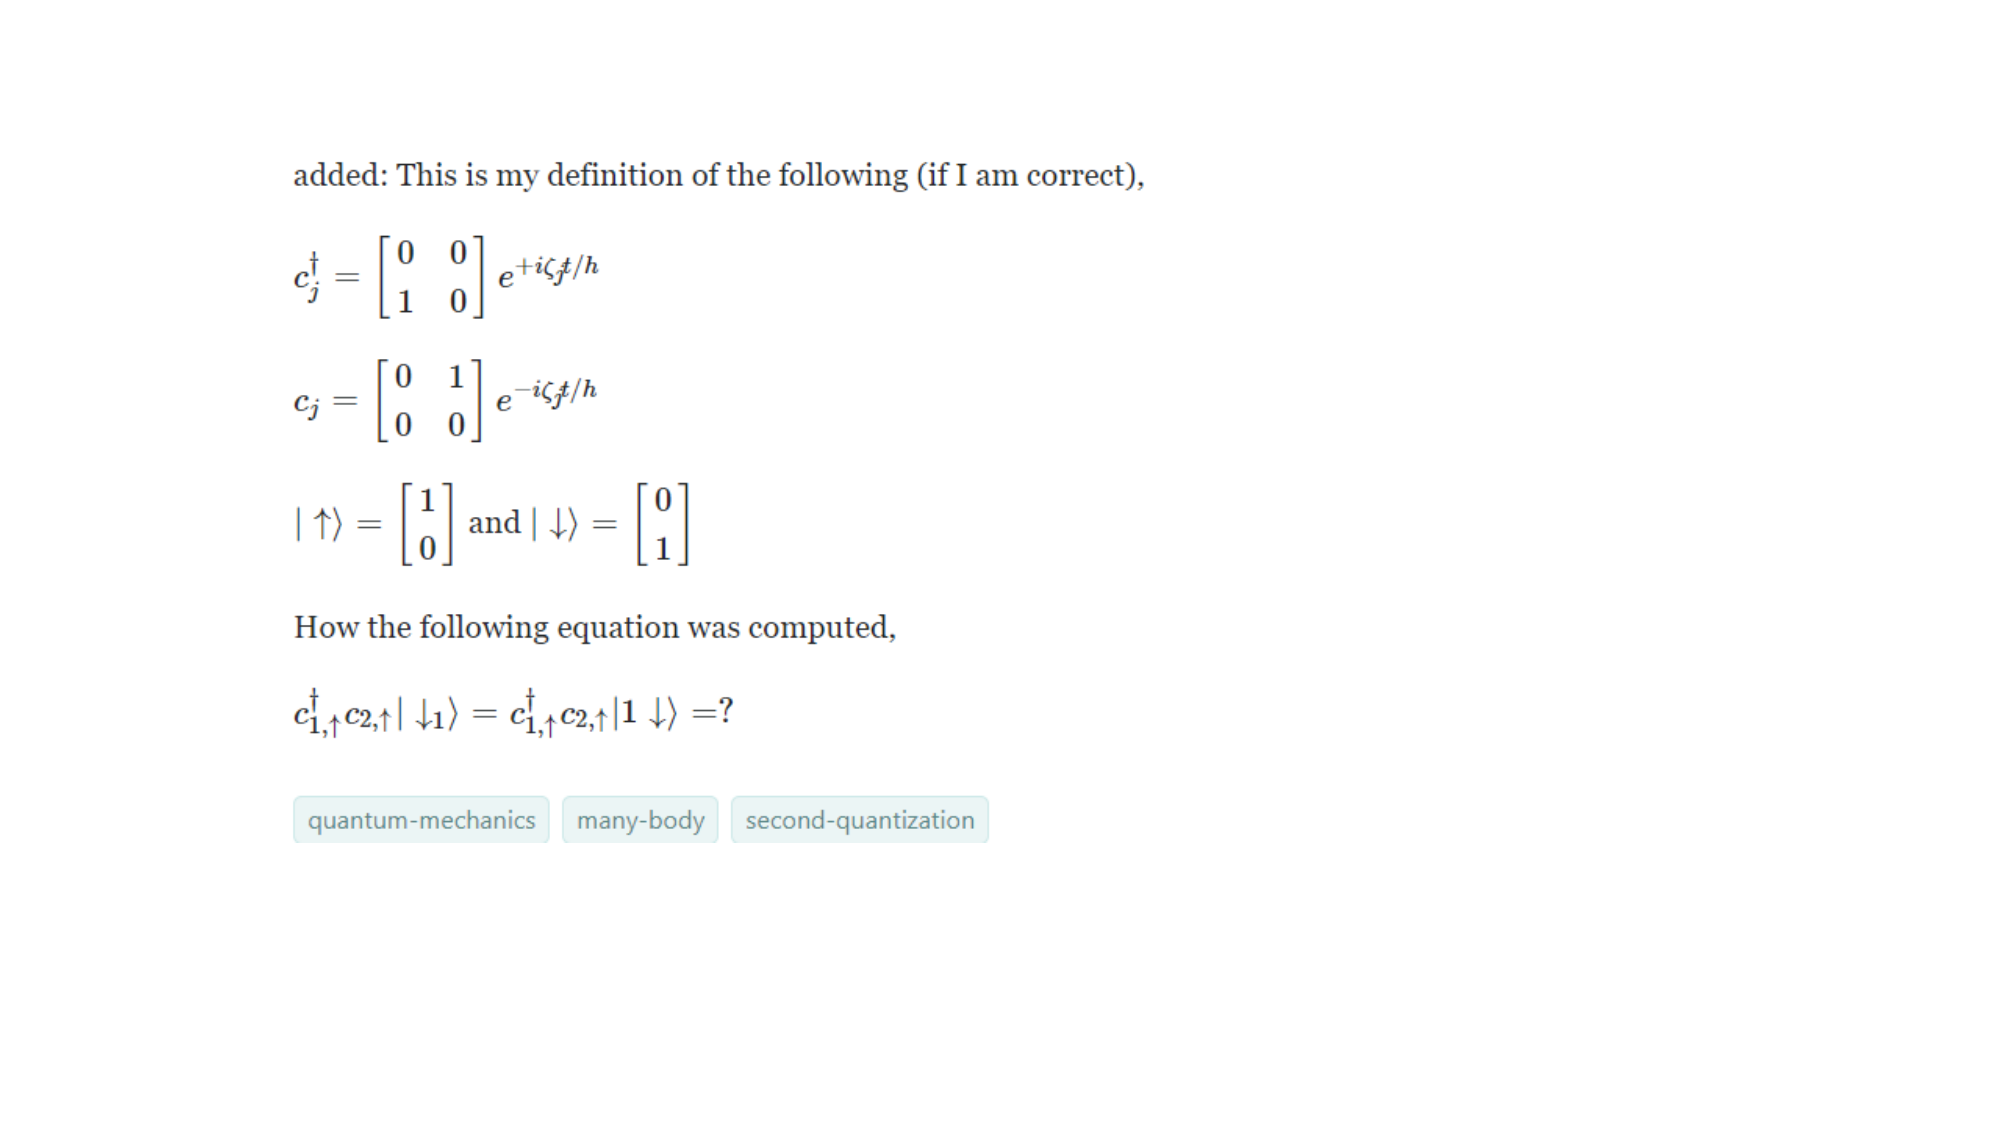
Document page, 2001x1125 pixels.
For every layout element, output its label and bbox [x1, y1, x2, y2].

picture [281, 139, 1635, 843]
